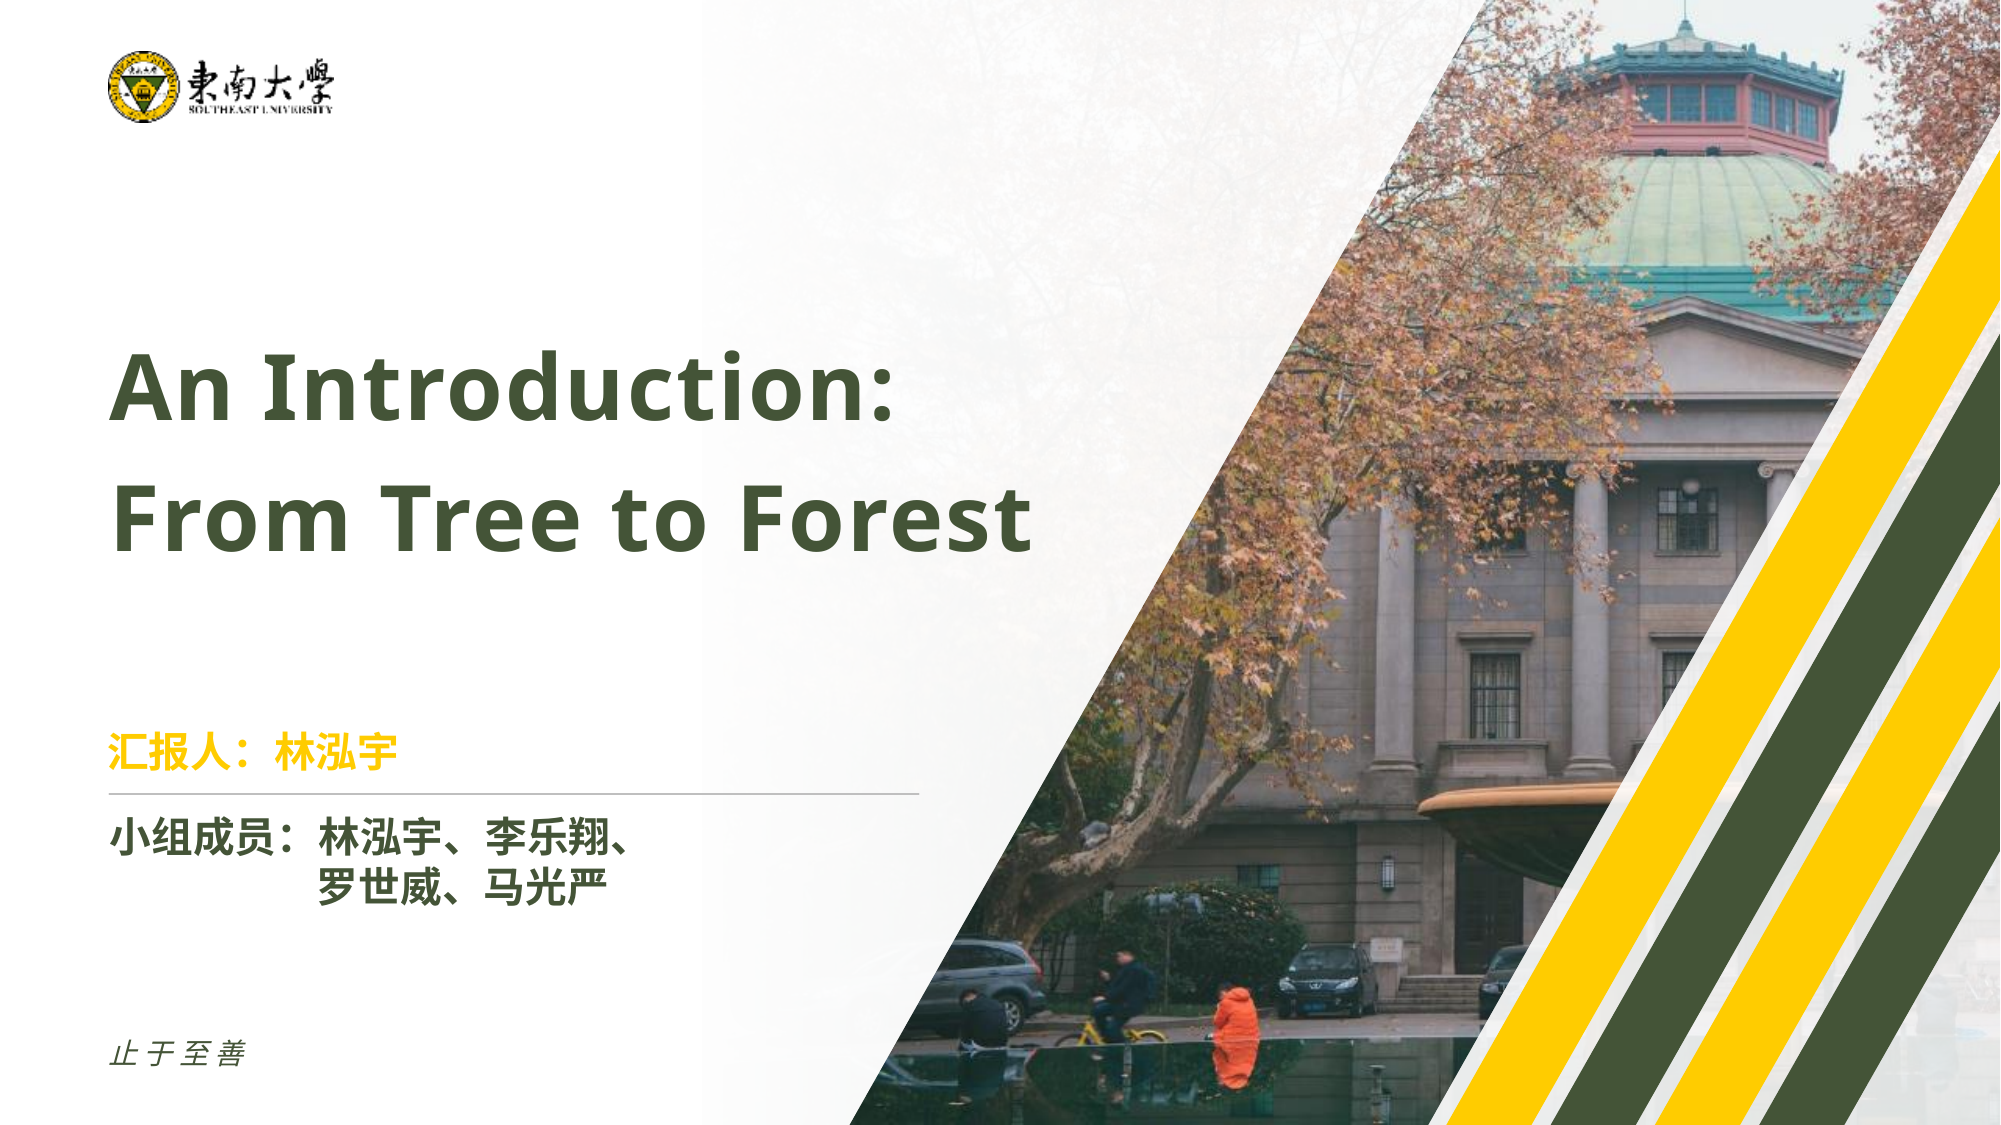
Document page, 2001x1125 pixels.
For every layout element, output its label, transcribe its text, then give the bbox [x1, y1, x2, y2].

picture [849, 0, 2000, 1125]
picture [108, 51, 334, 123]
text_box 小组成员：林泓宇、李乐翔、 罗世威、马光严 [109, 803, 828, 919]
slide_number 止于至善 [108, 1022, 657, 1083]
text_box 汇报人：林泓宇 [107, 718, 519, 784]
list An Introduction: From Tree to Forest [109, 321, 1172, 557]
